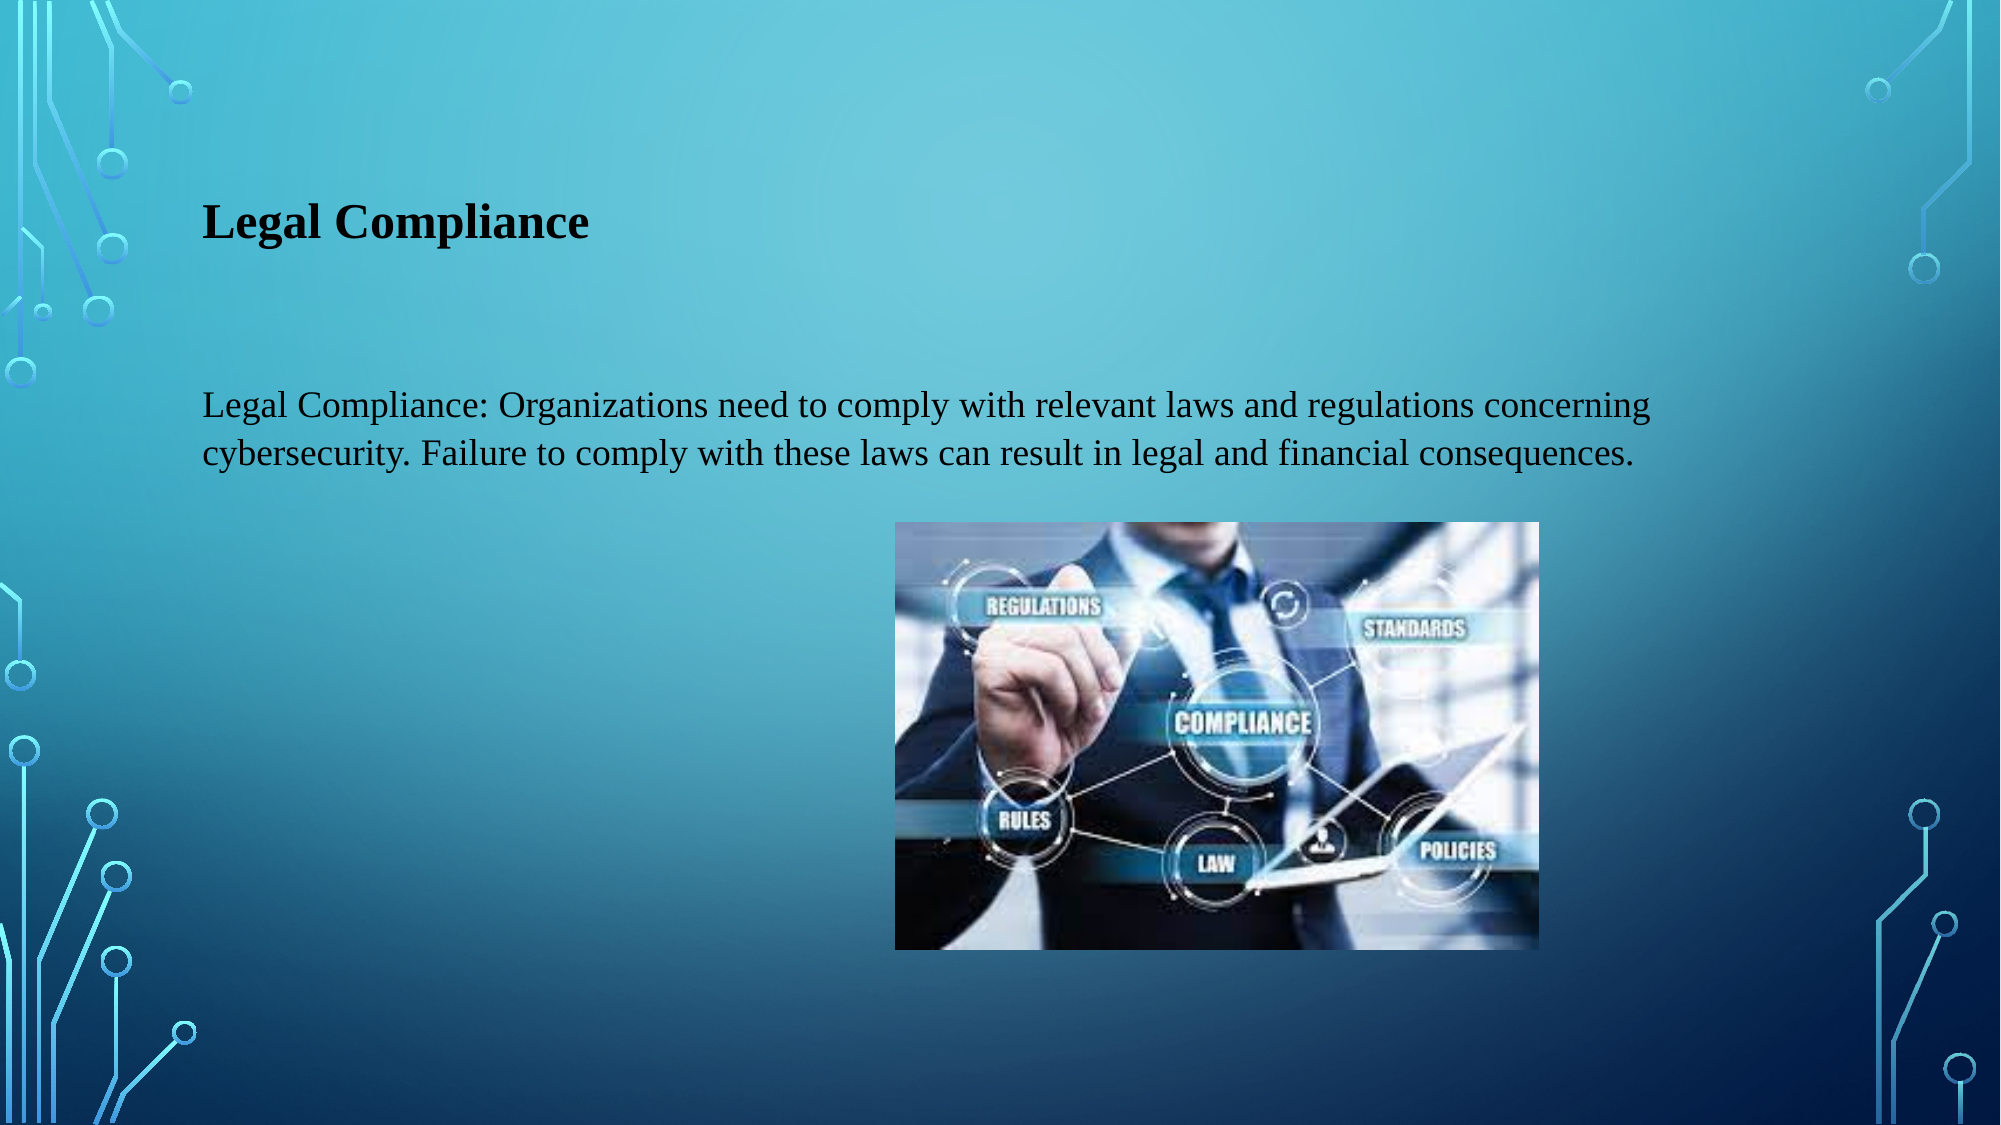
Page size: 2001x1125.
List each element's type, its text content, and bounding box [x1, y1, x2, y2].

picture [895, 522, 1539, 951]
list Legal Compliance: Organizations need to comply with relevant laws and regulations concerning cybersecurity. Failure to comply with these laws can result in legal and financial consequences. [187, 369, 1813, 950]
title Legal Compliance [187, 101, 1813, 344]
